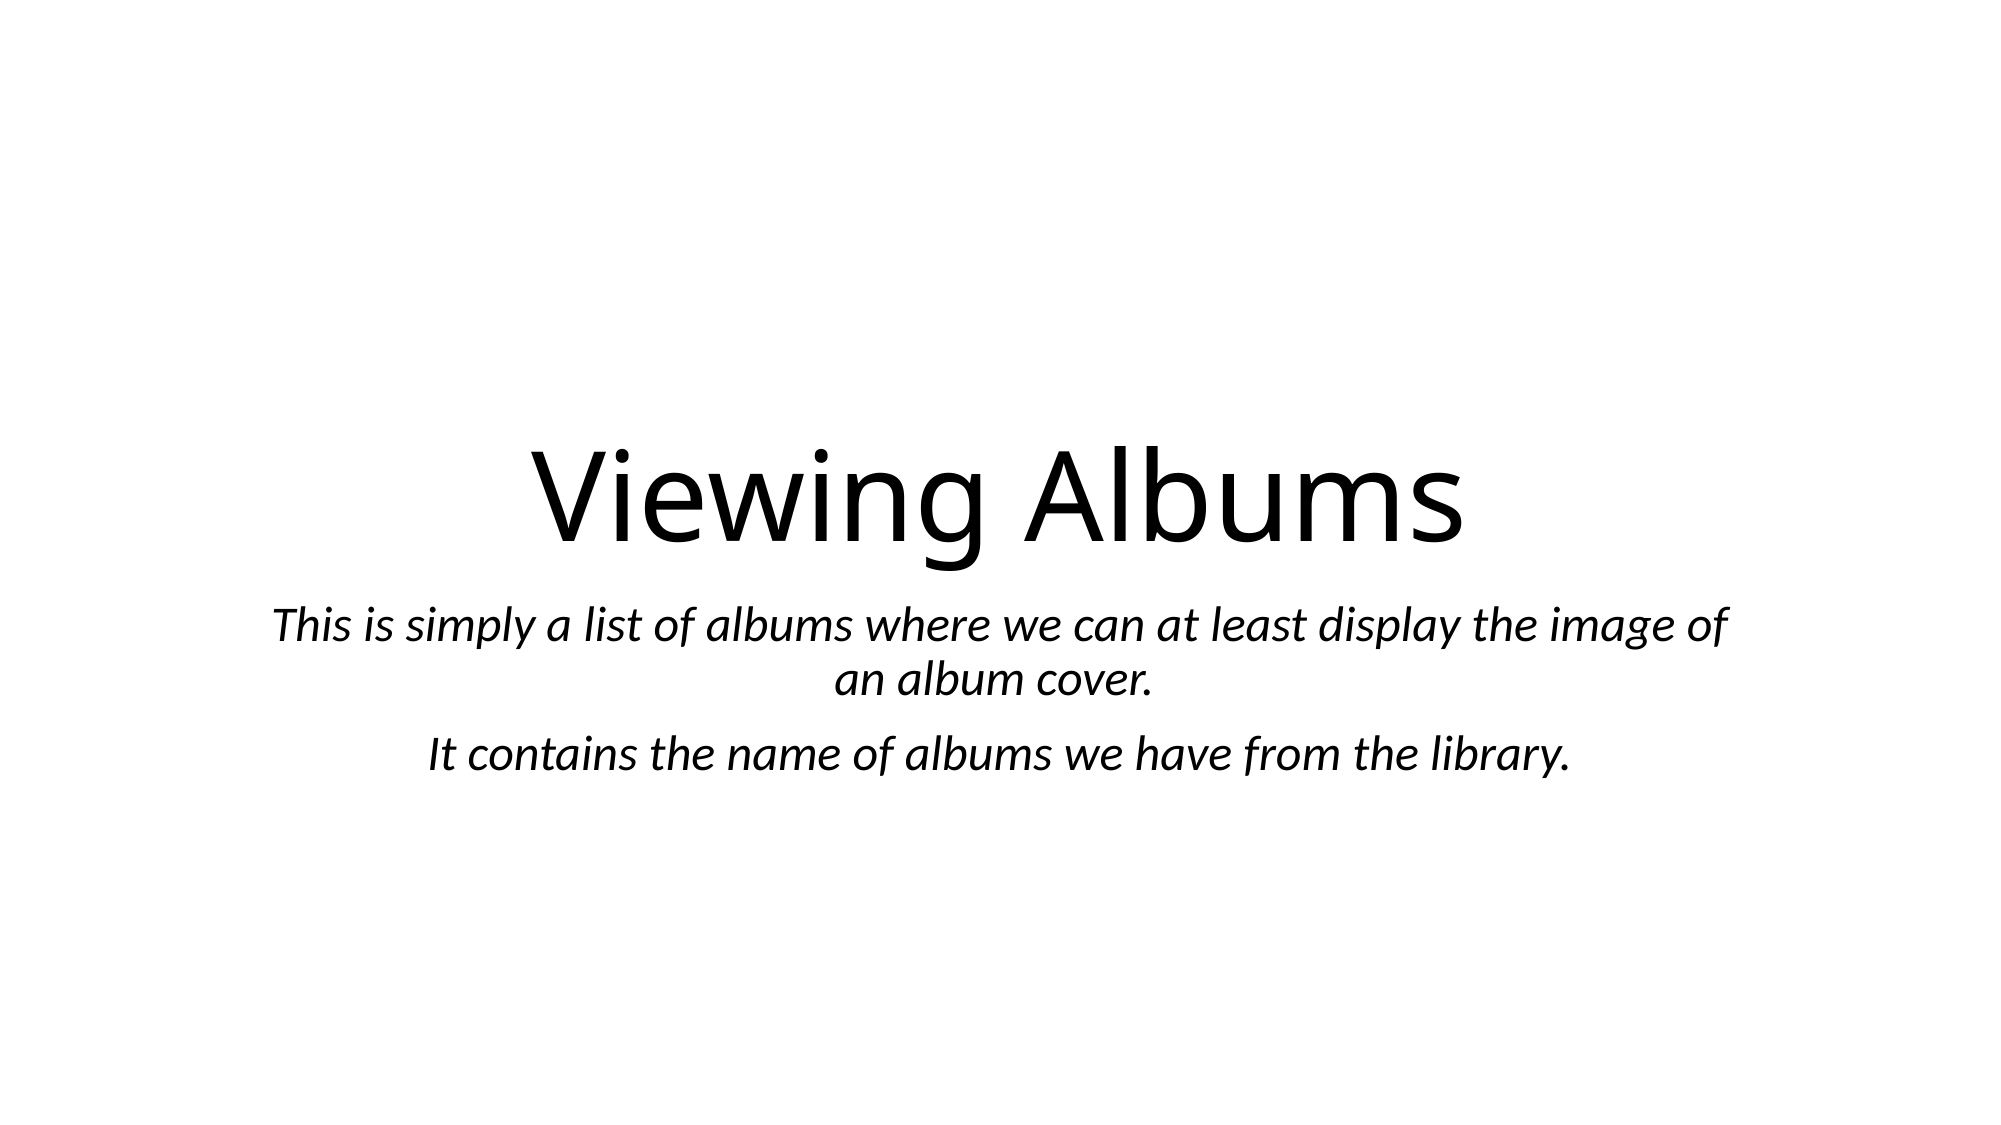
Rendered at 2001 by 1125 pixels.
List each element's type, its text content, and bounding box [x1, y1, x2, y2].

subtitle This is simply a list of albums where we can at least display the image of an album cover. It contains the name of albums we have from the library. [249, 590, 1750, 863]
title Viewing Albums [249, 184, 1750, 576]
